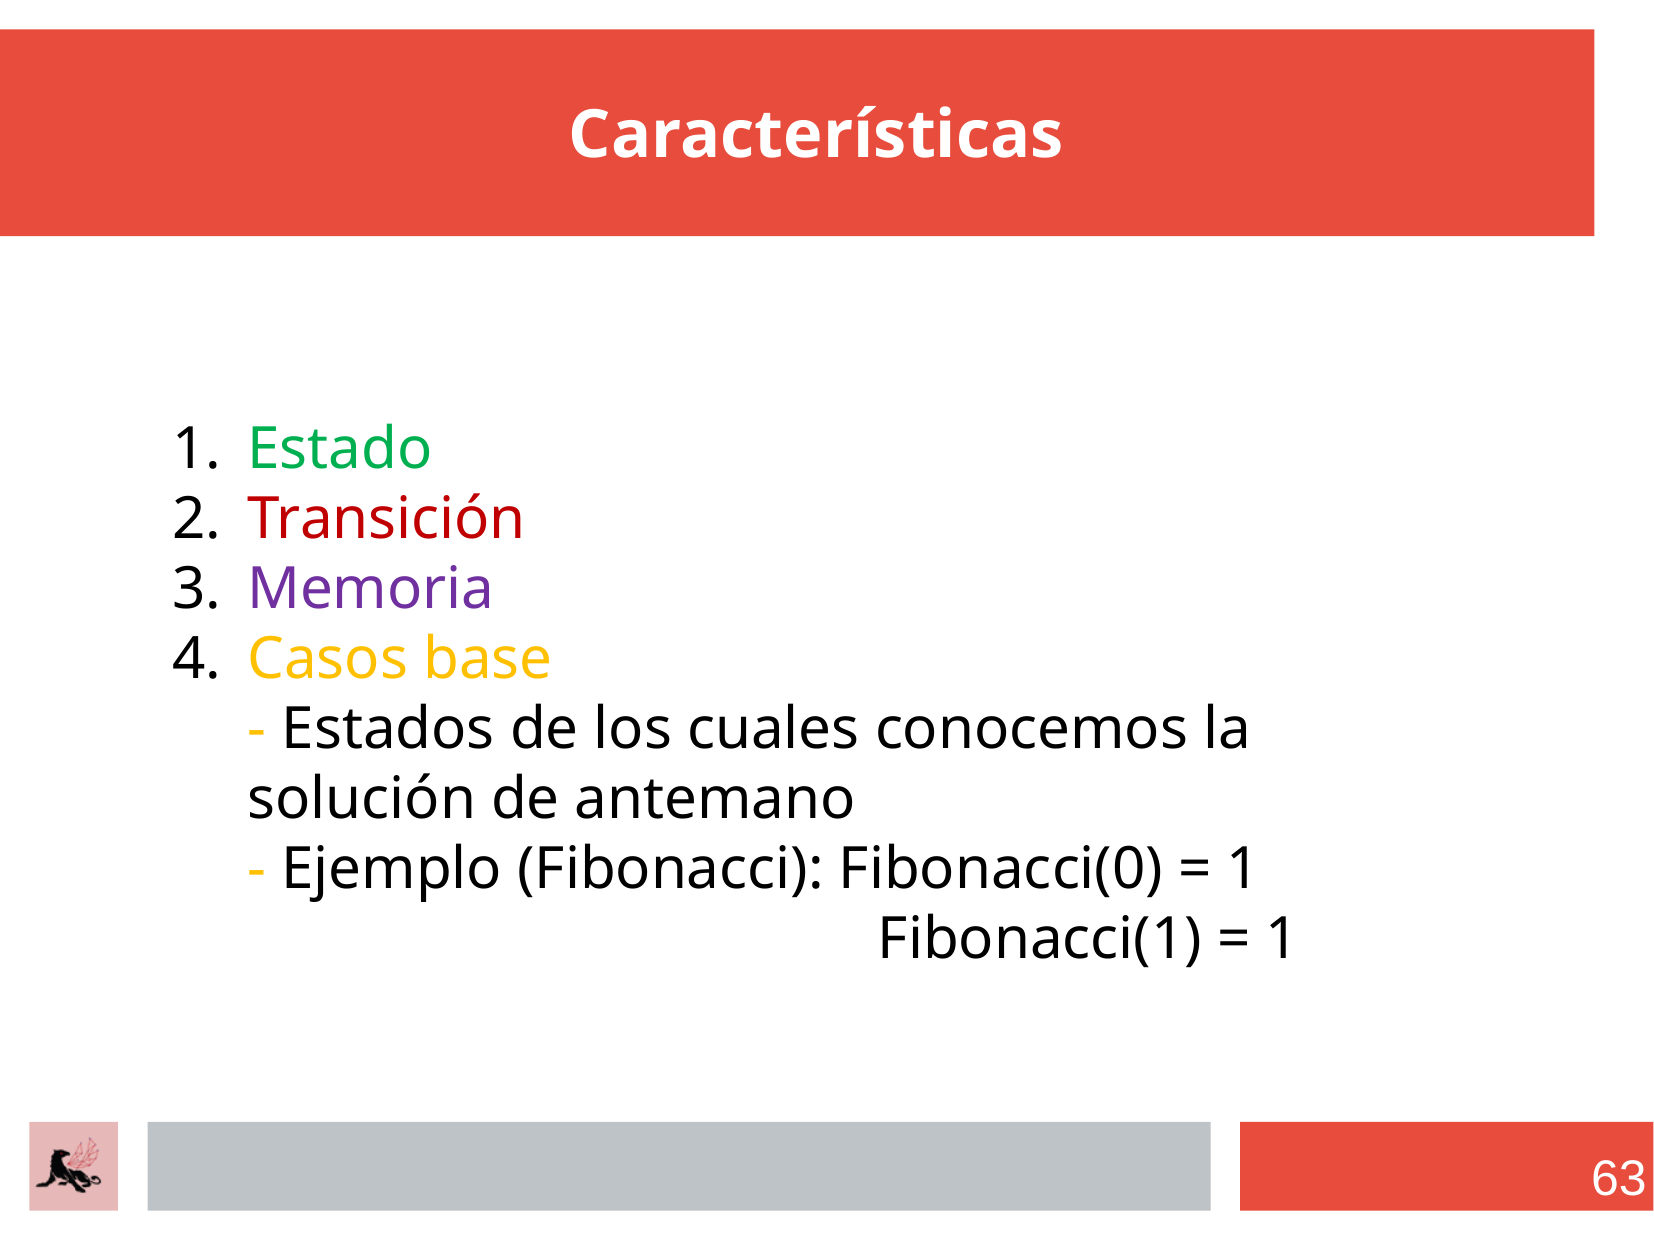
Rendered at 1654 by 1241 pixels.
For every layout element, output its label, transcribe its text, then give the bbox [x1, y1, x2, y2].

picture [5, 1103, 143, 1240]
text_box Características [48, 23, 1585, 172]
text_box Estado Transición Memoria Casos base - Estados de los cuales conocemos la solución de antemano - Ejemplo (Fibonacci): Fibonacci(0) = 1 Fibonacci(1) = 1 [157, 402, 1455, 978]
slide_number 63 [1547, 1145, 1647, 1241]
